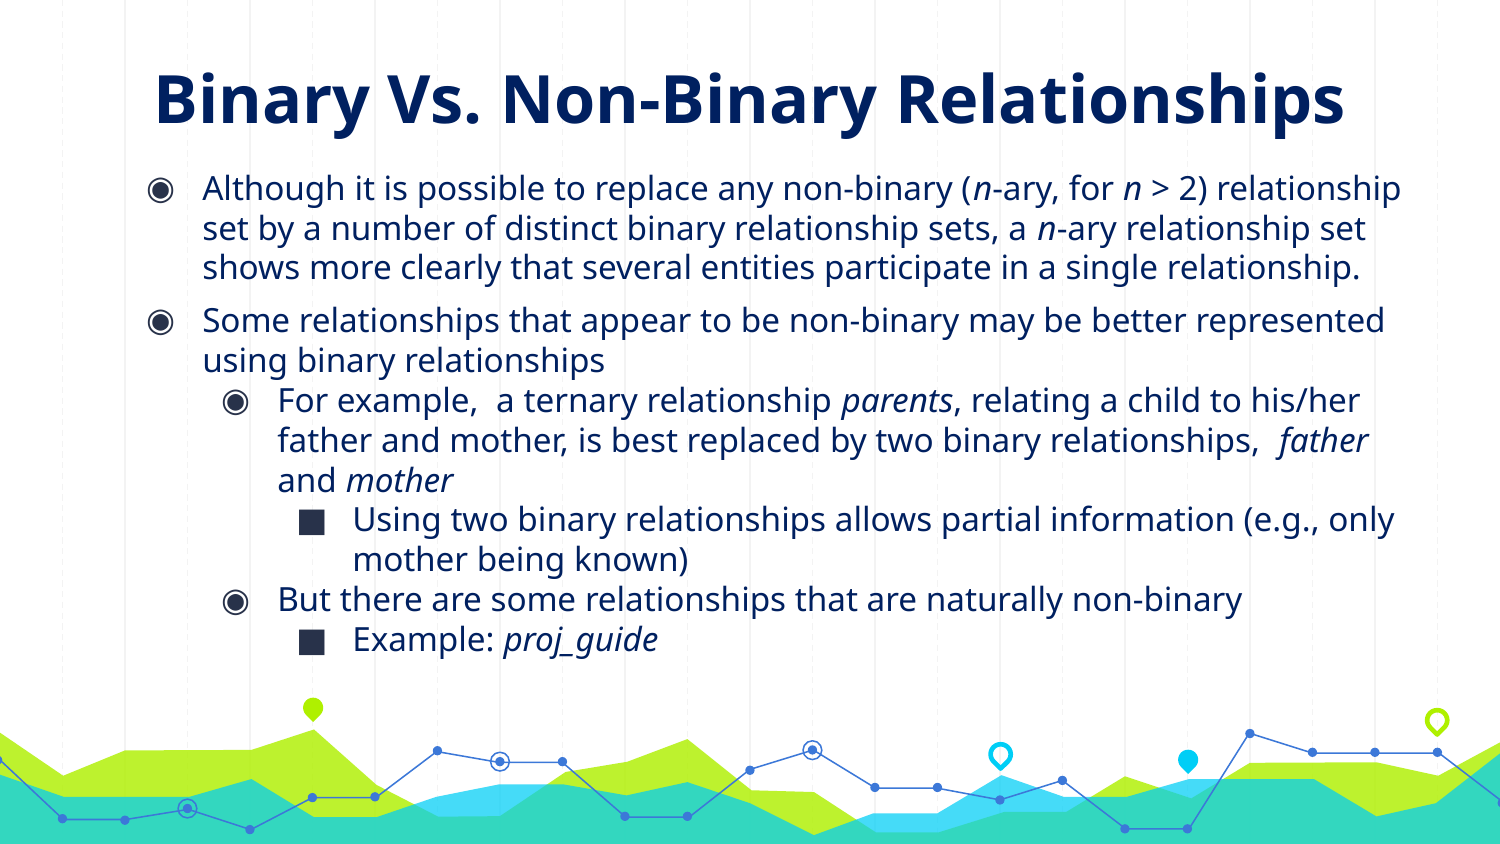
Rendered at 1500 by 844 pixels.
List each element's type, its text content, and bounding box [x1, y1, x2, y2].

title Binary Vs. Non-Binary Relationships [102, 34, 1398, 152]
list Although it is possible to replace any non-binary (n-ary, for n > 2) relationship set by a number of distinct binary relationship sets, a n-ary relationship set shows more clearly that several entities participate in a single relationship. Some relationships that appear to be non-binary may be better represented using binary relationships For example, a ternary relationship parents, relating a child to his/her father and mother, is best replaced by two binary relationships, father and mother Using two binary relationships allows partial information (e.g., only mother being known) But there are some relationships that are naturally non-binary Example: proj_guide [112, 151, 1445, 589]
